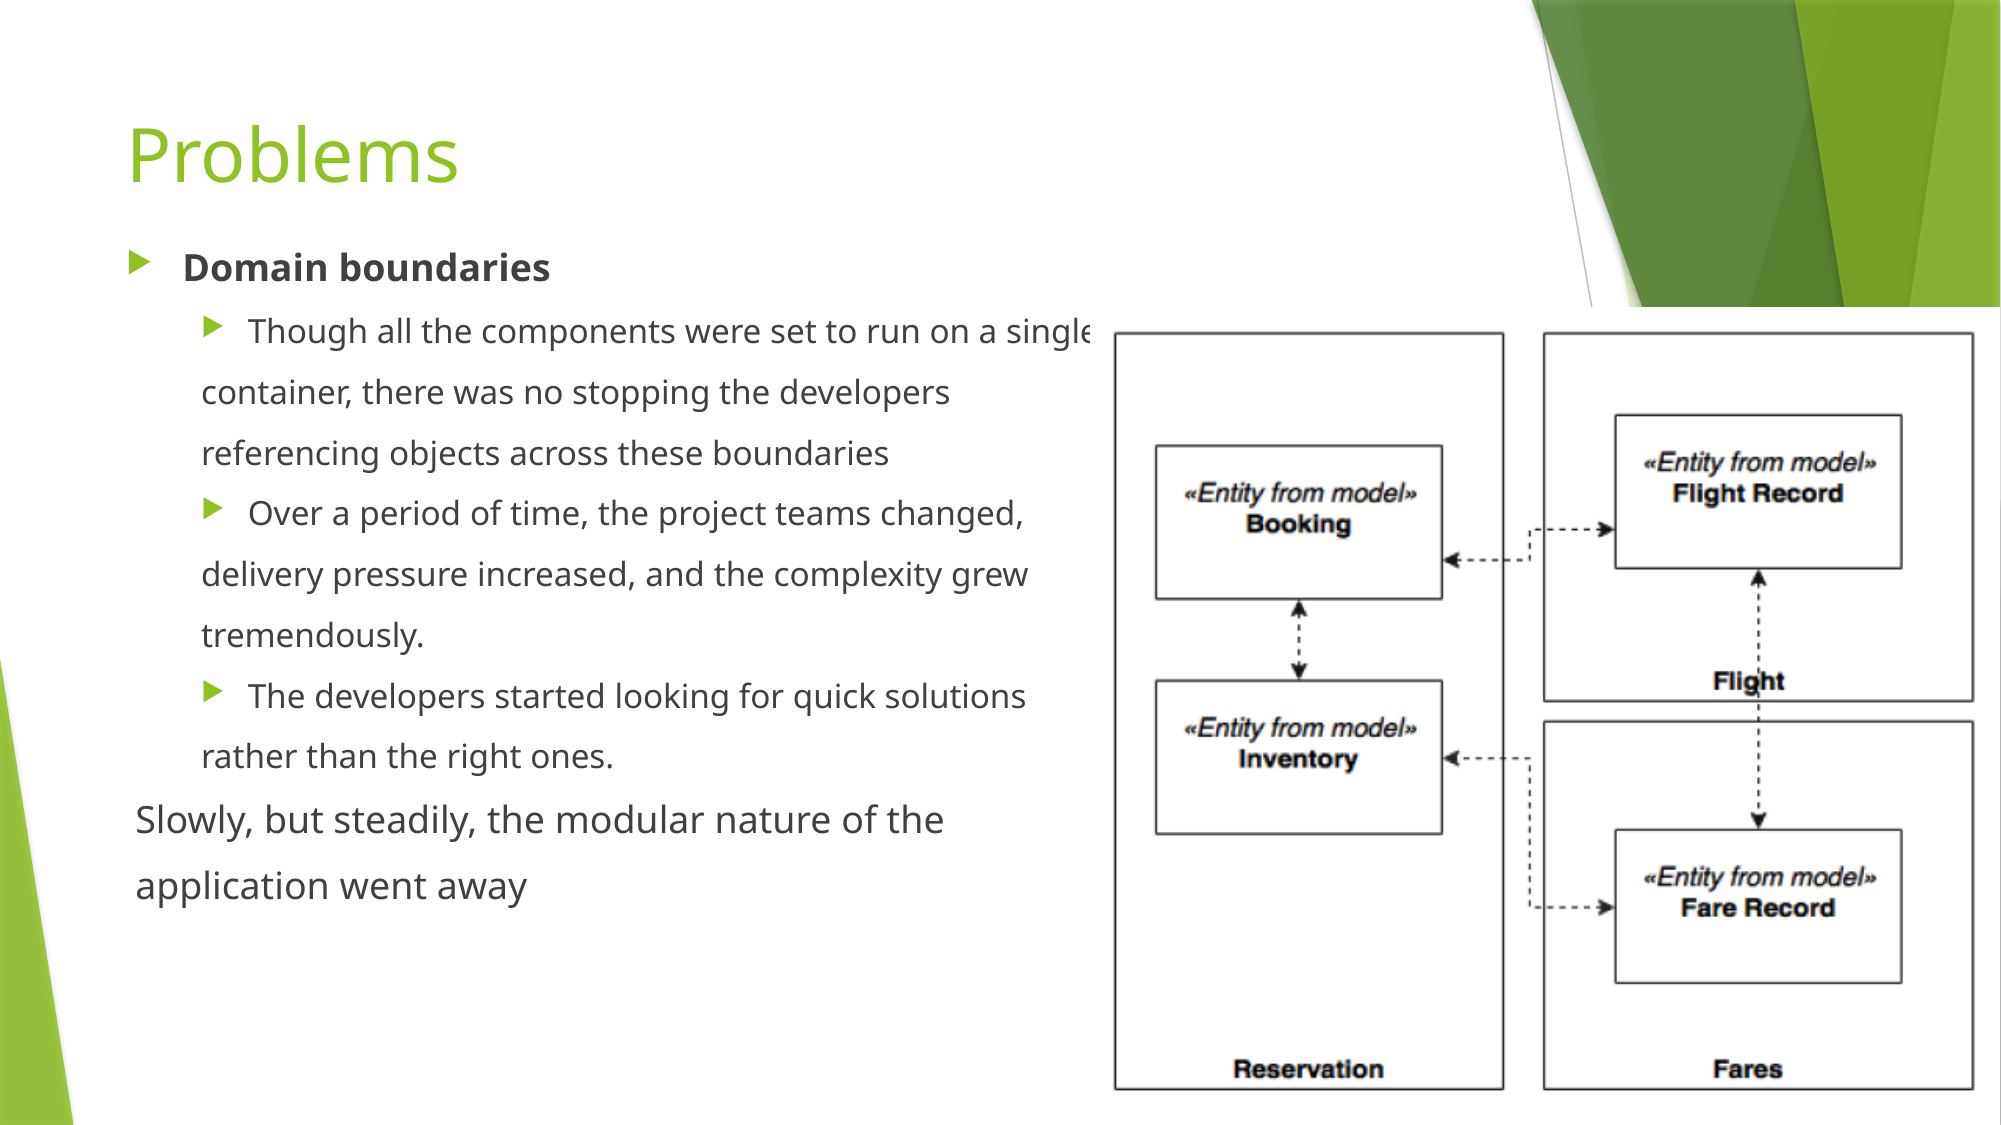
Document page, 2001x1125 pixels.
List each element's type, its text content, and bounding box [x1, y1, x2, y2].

title Problems [111, 99, 1522, 236]
list Domain boundaries Though all the components were set to run on a single container, there was no stopping the developers referencing objects across these boundaries Over a period of time, the project teams changed, delivery pressure increased, and the complexity grew tremendously. The developers started looking for quick solutions rather than the right ones. Slowly, but steadily, the modular nature of the application went away [111, 236, 1522, 991]
picture [1089, 307, 2000, 1125]
